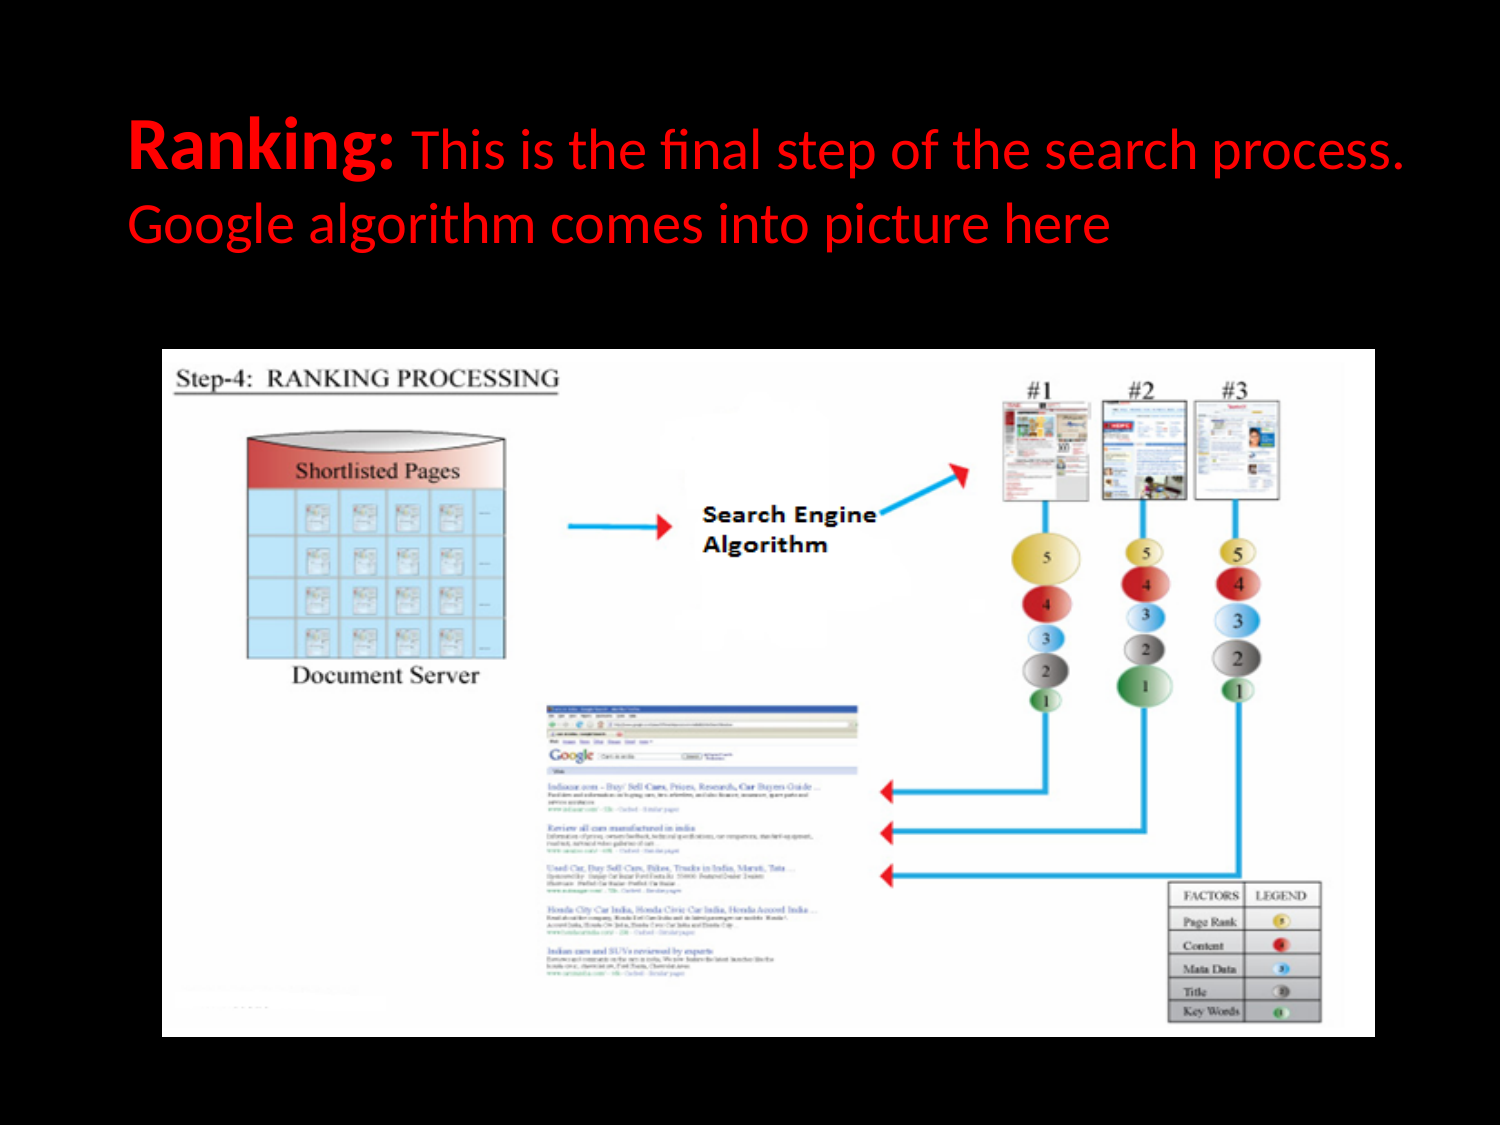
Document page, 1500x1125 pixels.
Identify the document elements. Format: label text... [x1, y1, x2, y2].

text_box Ranking: This is the final step of the search process. Google algorithm comes into picture here [112, 87, 1425, 333]
picture [162, 349, 1376, 1037]
